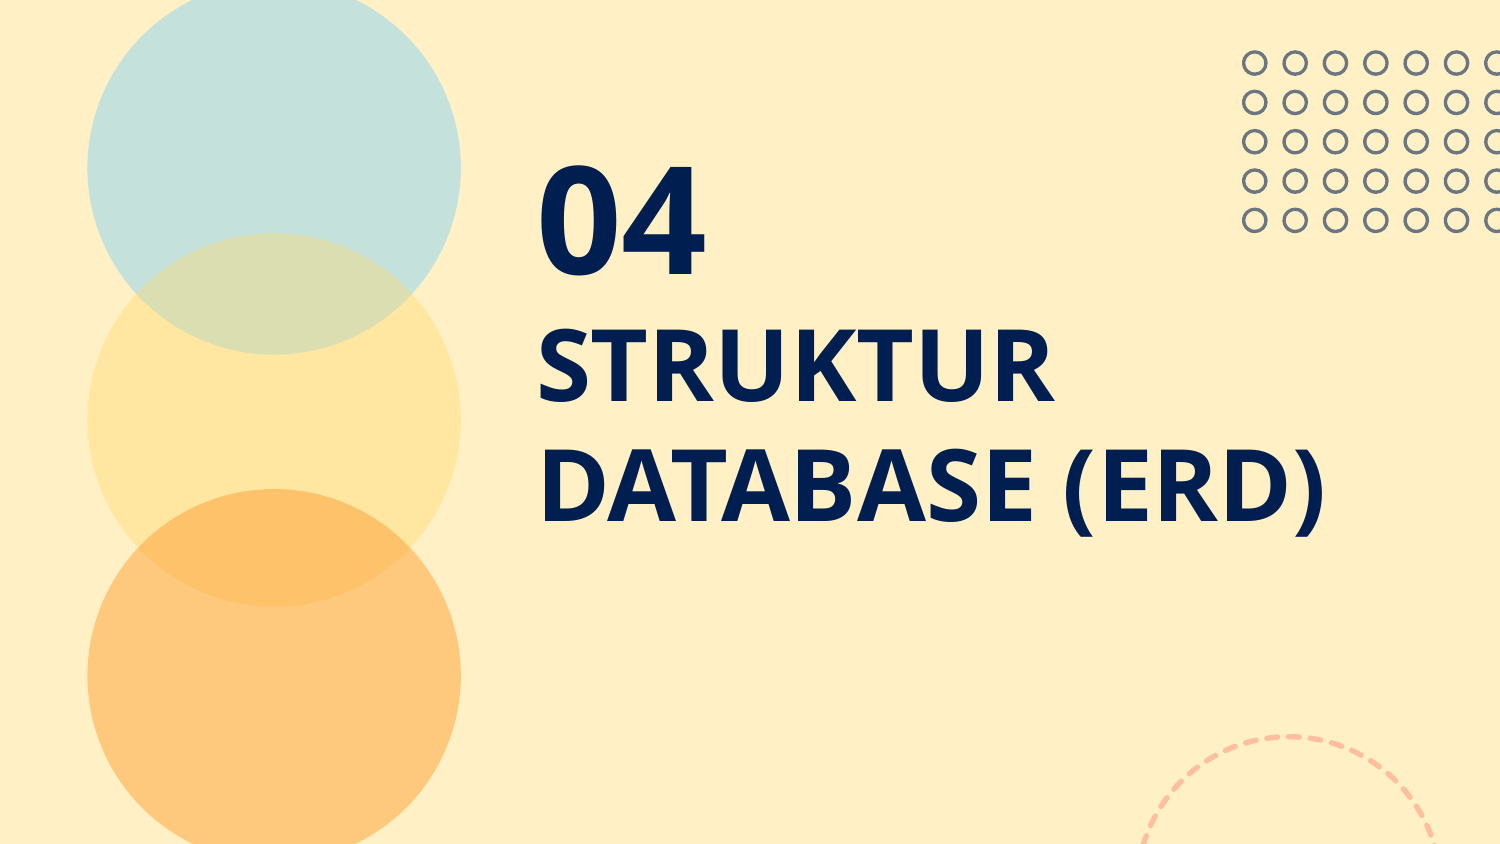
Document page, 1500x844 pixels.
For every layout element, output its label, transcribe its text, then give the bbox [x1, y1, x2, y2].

title 04 [521, 143, 1019, 285]
title STRUKTUR DATABASE (ERD) [521, 255, 1479, 588]
